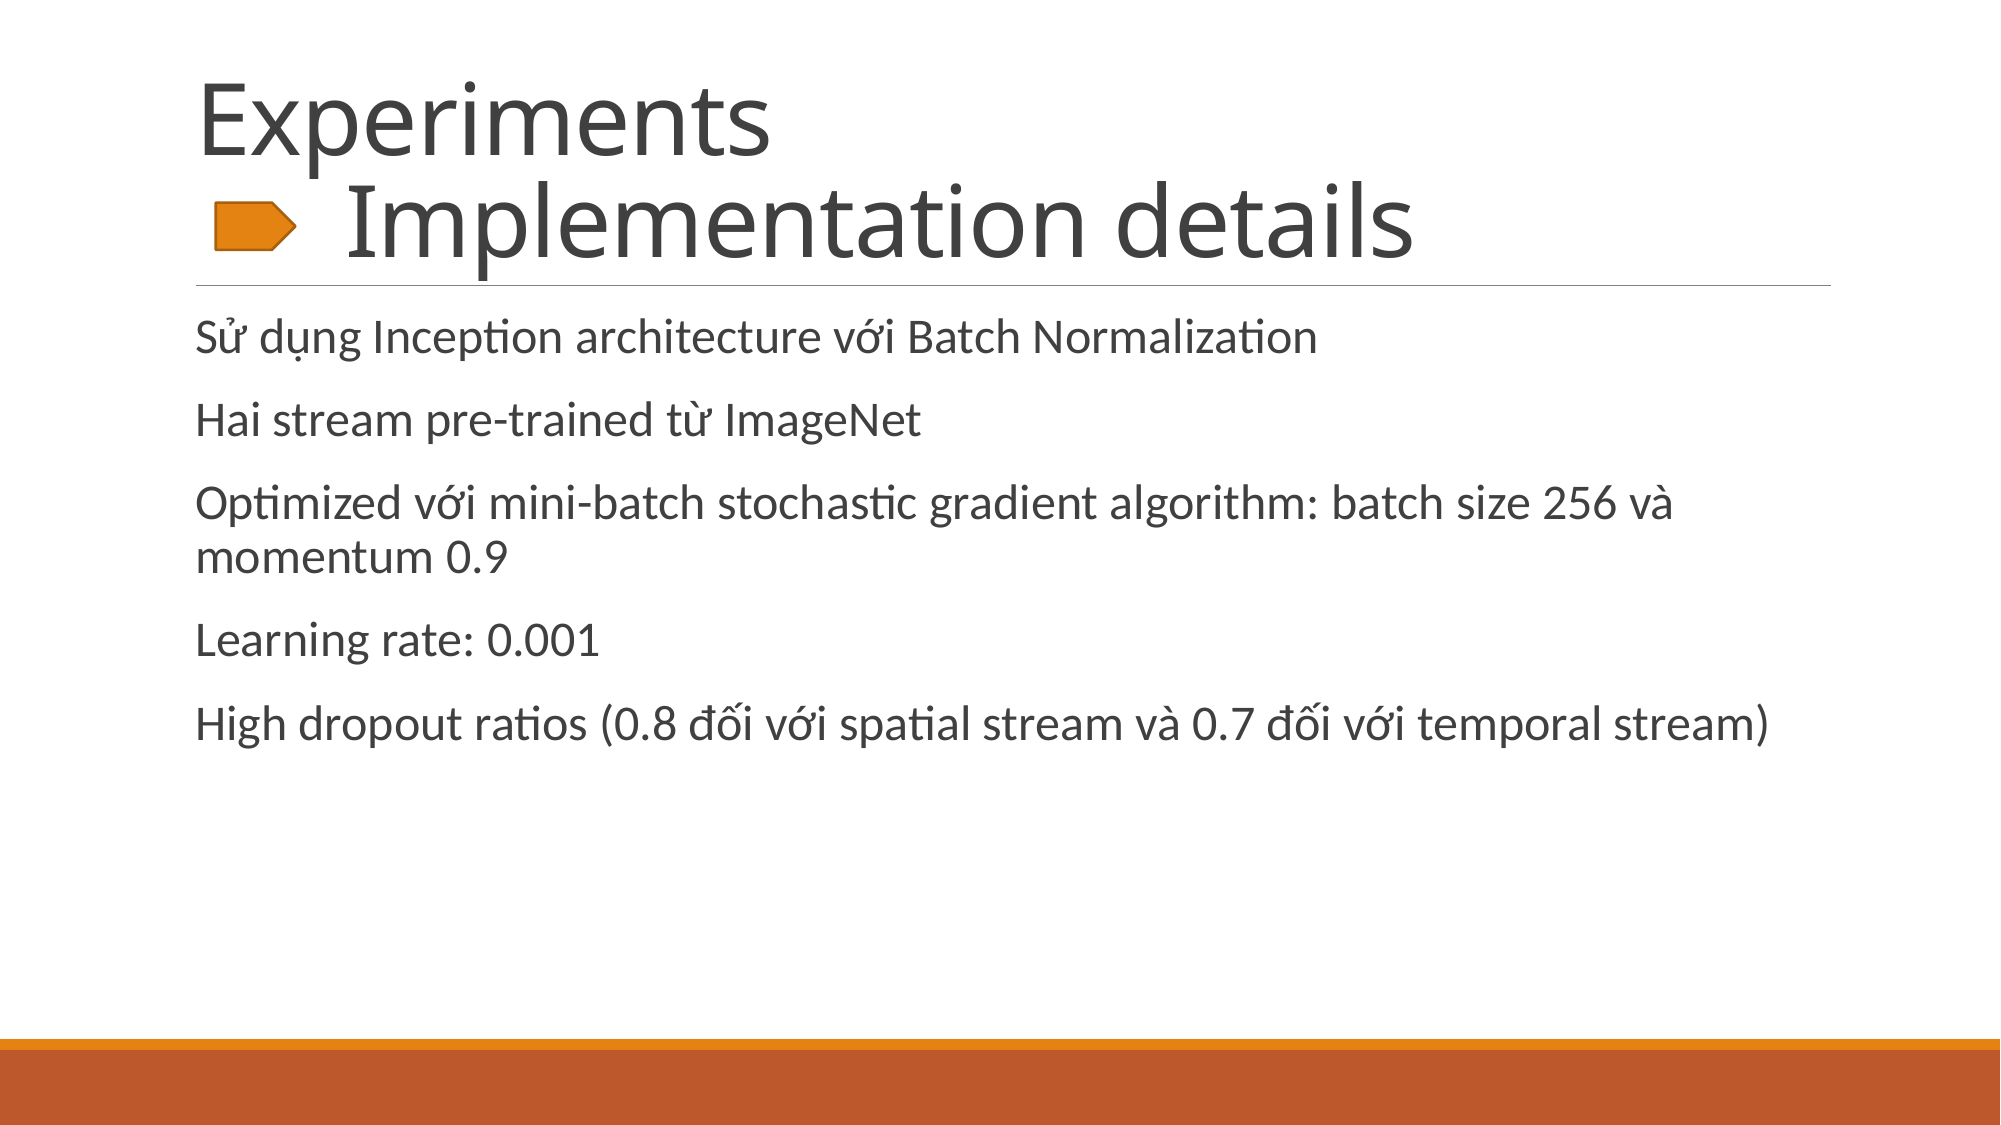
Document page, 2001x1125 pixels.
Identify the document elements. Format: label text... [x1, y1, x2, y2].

title Experiments Implementation details [180, 47, 1830, 285]
text_box [214, 201, 297, 252]
list Sử dụng Inception architecture với Batch Normalization Hai stream pre-trained từ ImageNet Optimized với mini-batch stochastic gradient algorithm: batch size 256 và momentum 0.9 Learning rate: 0.001 High dropout ratios (0.8 đối với spatial stream và 0.7 đối với temporal stream) [180, 302, 1830, 963]
